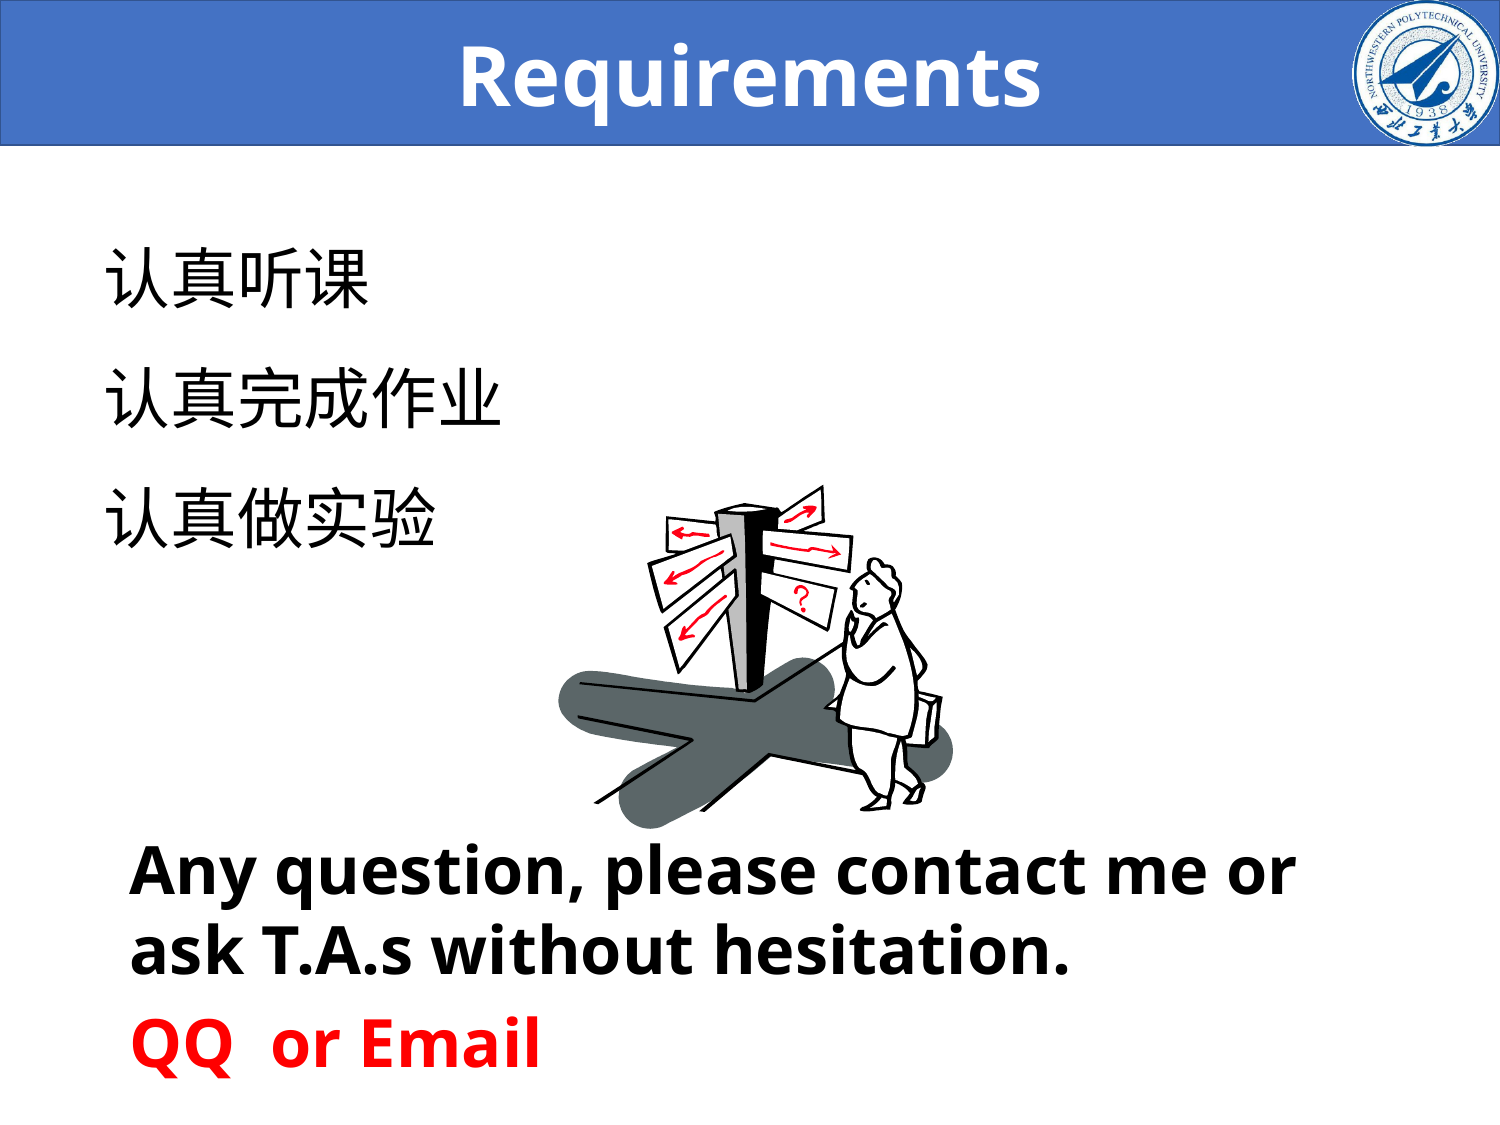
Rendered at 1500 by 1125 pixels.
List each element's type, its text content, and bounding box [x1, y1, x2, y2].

picture [1352, 0, 1500, 147]
text_box Requirements [0, 0, 1352, 146]
picture [557, 484, 958, 834]
text_box Any question, please contact me or ask T.A.s without hesitation. QQ or Email [114, 820, 1427, 1089]
text_box 认真听课 认真完成作业 认真做实验 [88, 189, 1427, 564]
